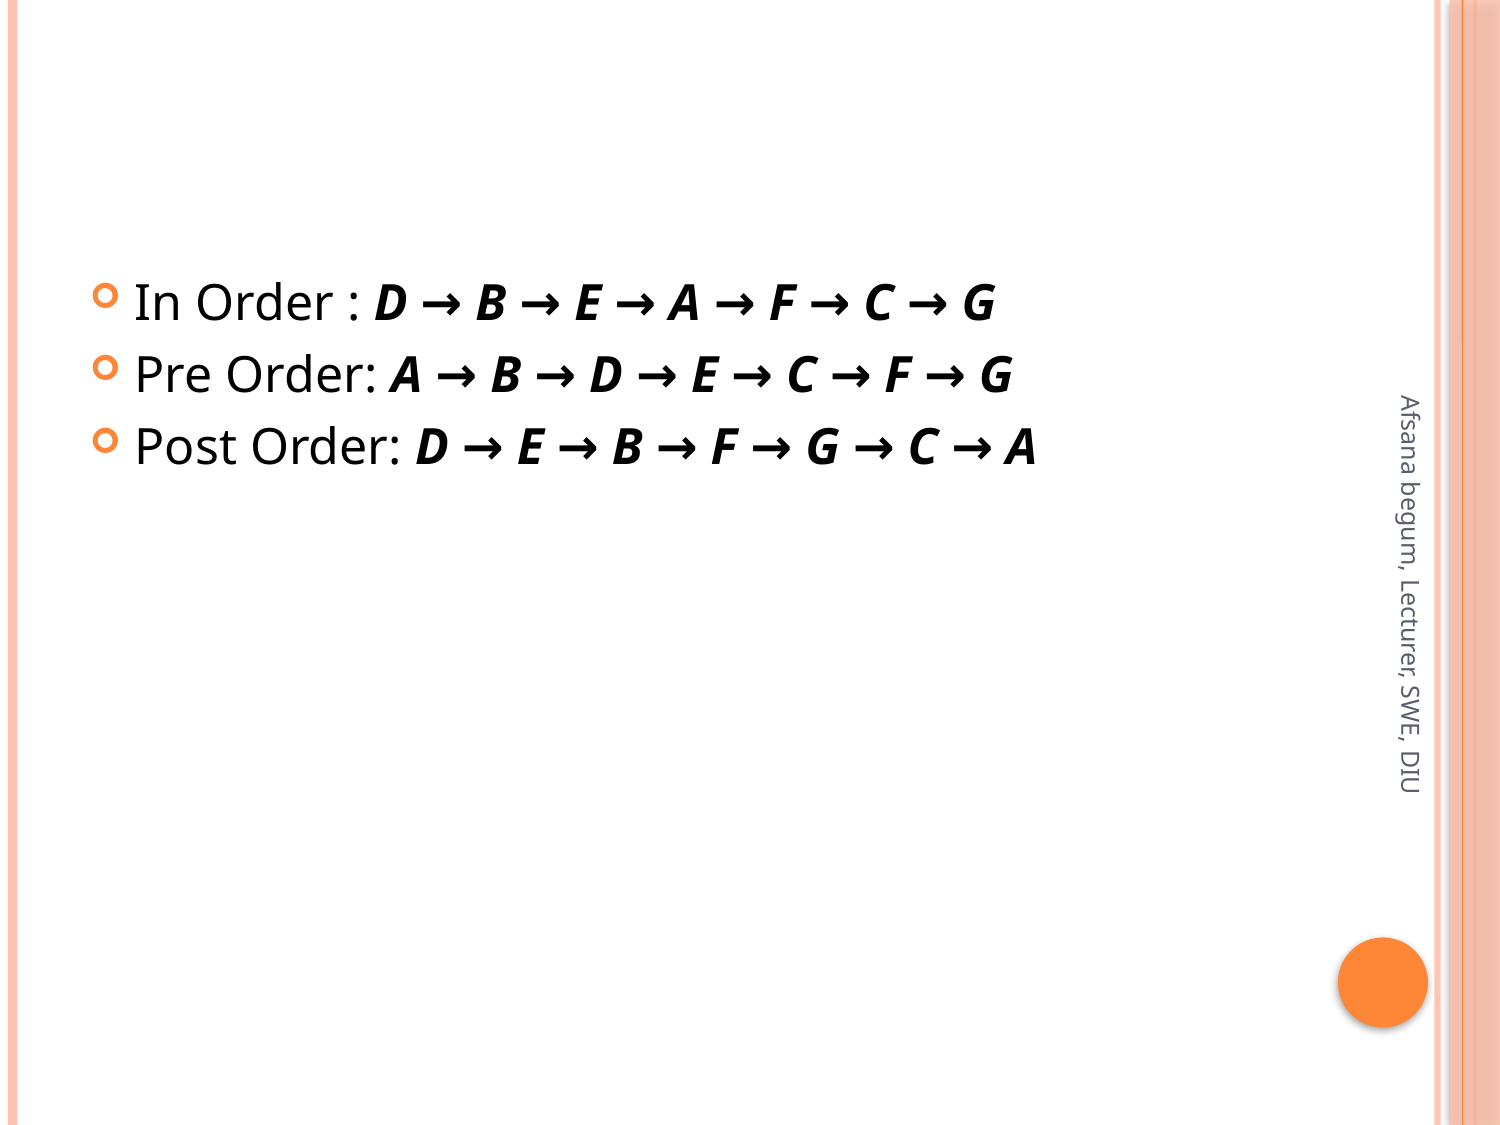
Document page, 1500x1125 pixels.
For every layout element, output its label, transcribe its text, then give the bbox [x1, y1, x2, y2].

list In Order : D → B → E → A → F → C → G Pre Order: A → B → D → E → C → F → G Post Order: D → E → B → F → G → C → A [75, 262, 1300, 1062]
footer Afsana begum, Lecturer, SWE, DIU [1379, 380, 1440, 906]
